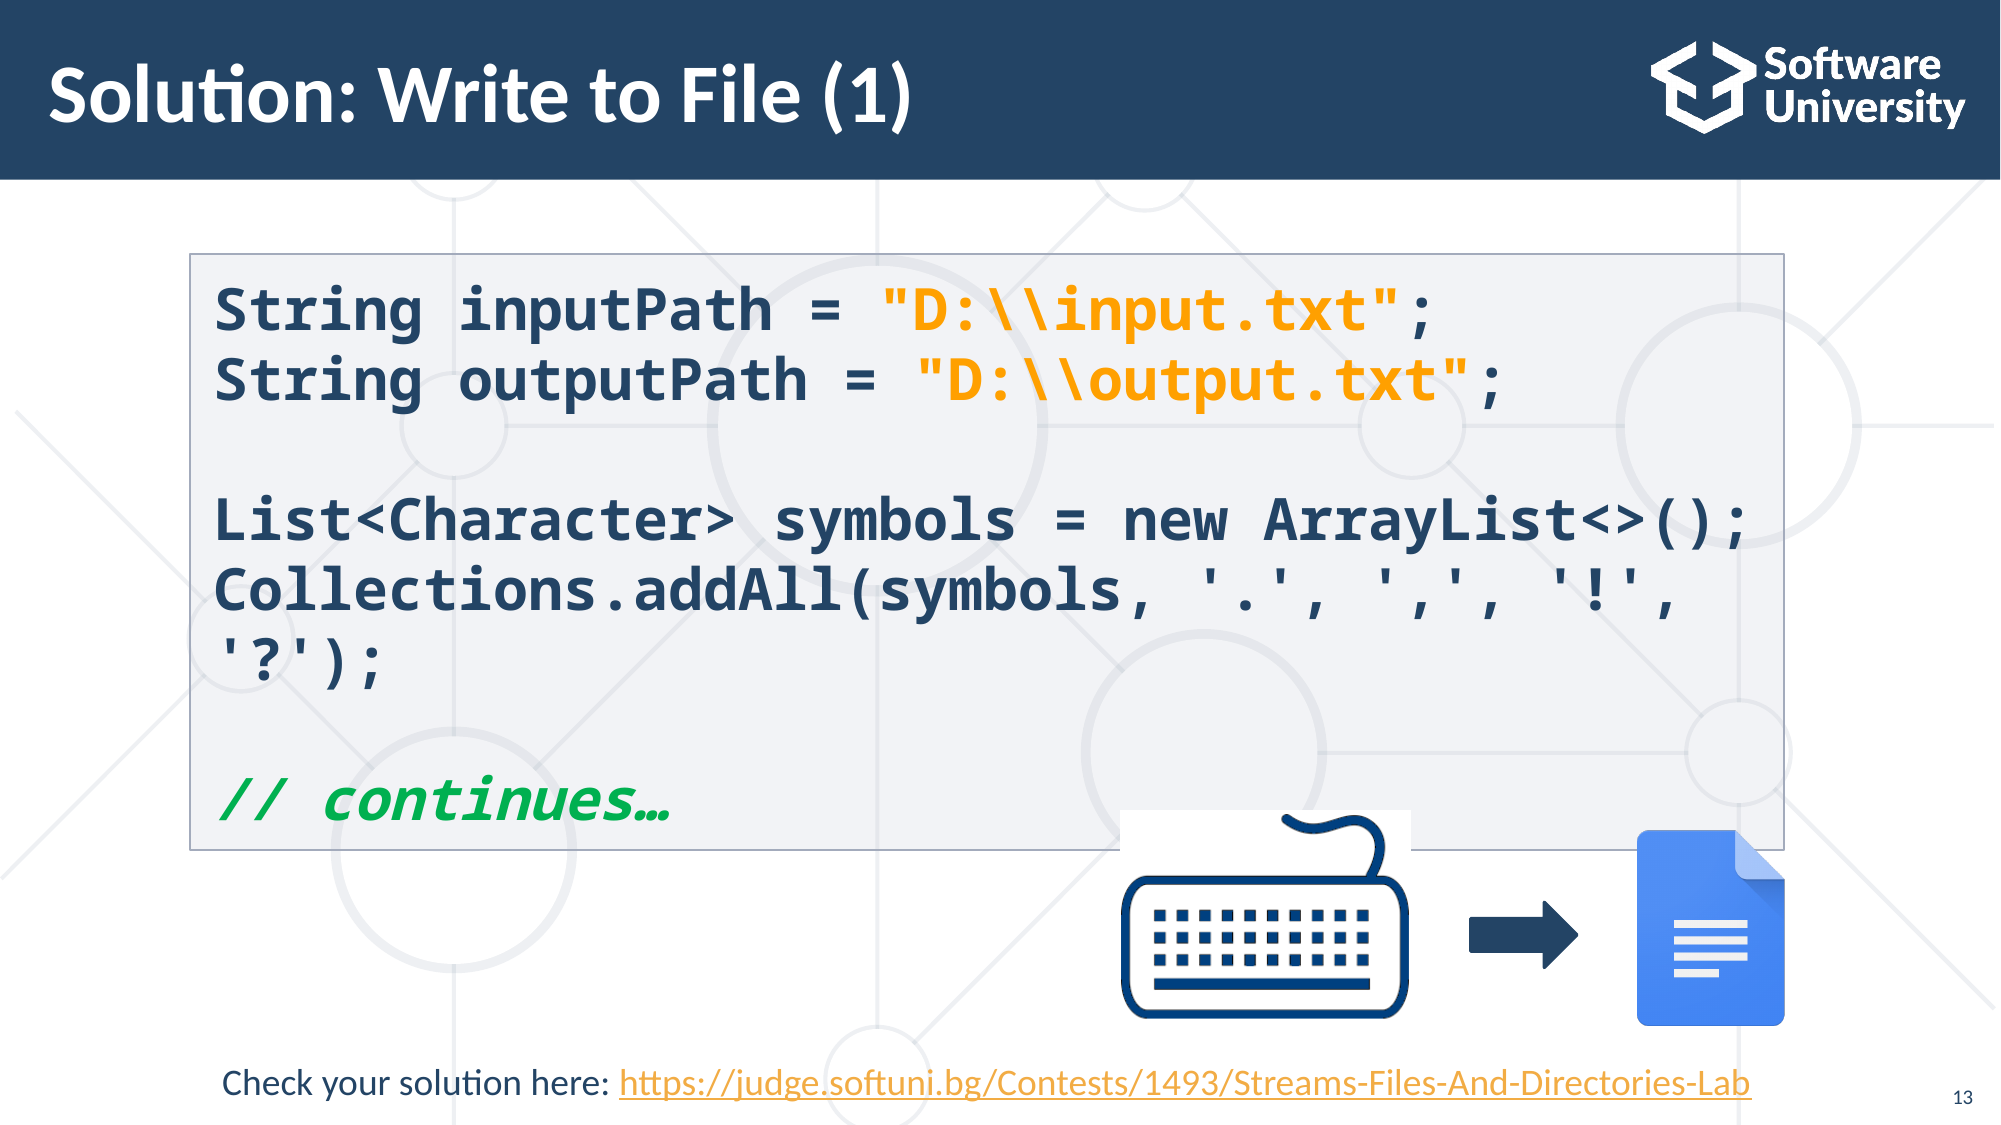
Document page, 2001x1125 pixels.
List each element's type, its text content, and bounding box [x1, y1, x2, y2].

slide_number 13 [1927, 1067, 1989, 1117]
picture [1651, 41, 1966, 134]
picture [1606, 824, 1815, 1033]
text_box [1468, 900, 1580, 970]
text_box Check your solution here: https://judge.softuni.bg/Contests/1493/Streams-Files-And-Directories-Lab [118, 1050, 1856, 1111]
picture [1120, 810, 1411, 1033]
text_box String inputPath = "D:\\input.txt"; String outputPath = "D:\\output.txt"; List<Character> symbols = new ArrayList<>(); Collections.addAll(symbols, '.', ',', '!', '?'); // continues… [189, 254, 1785, 850]
title Solution: Write to File (1) [31, 16, 1625, 162]
